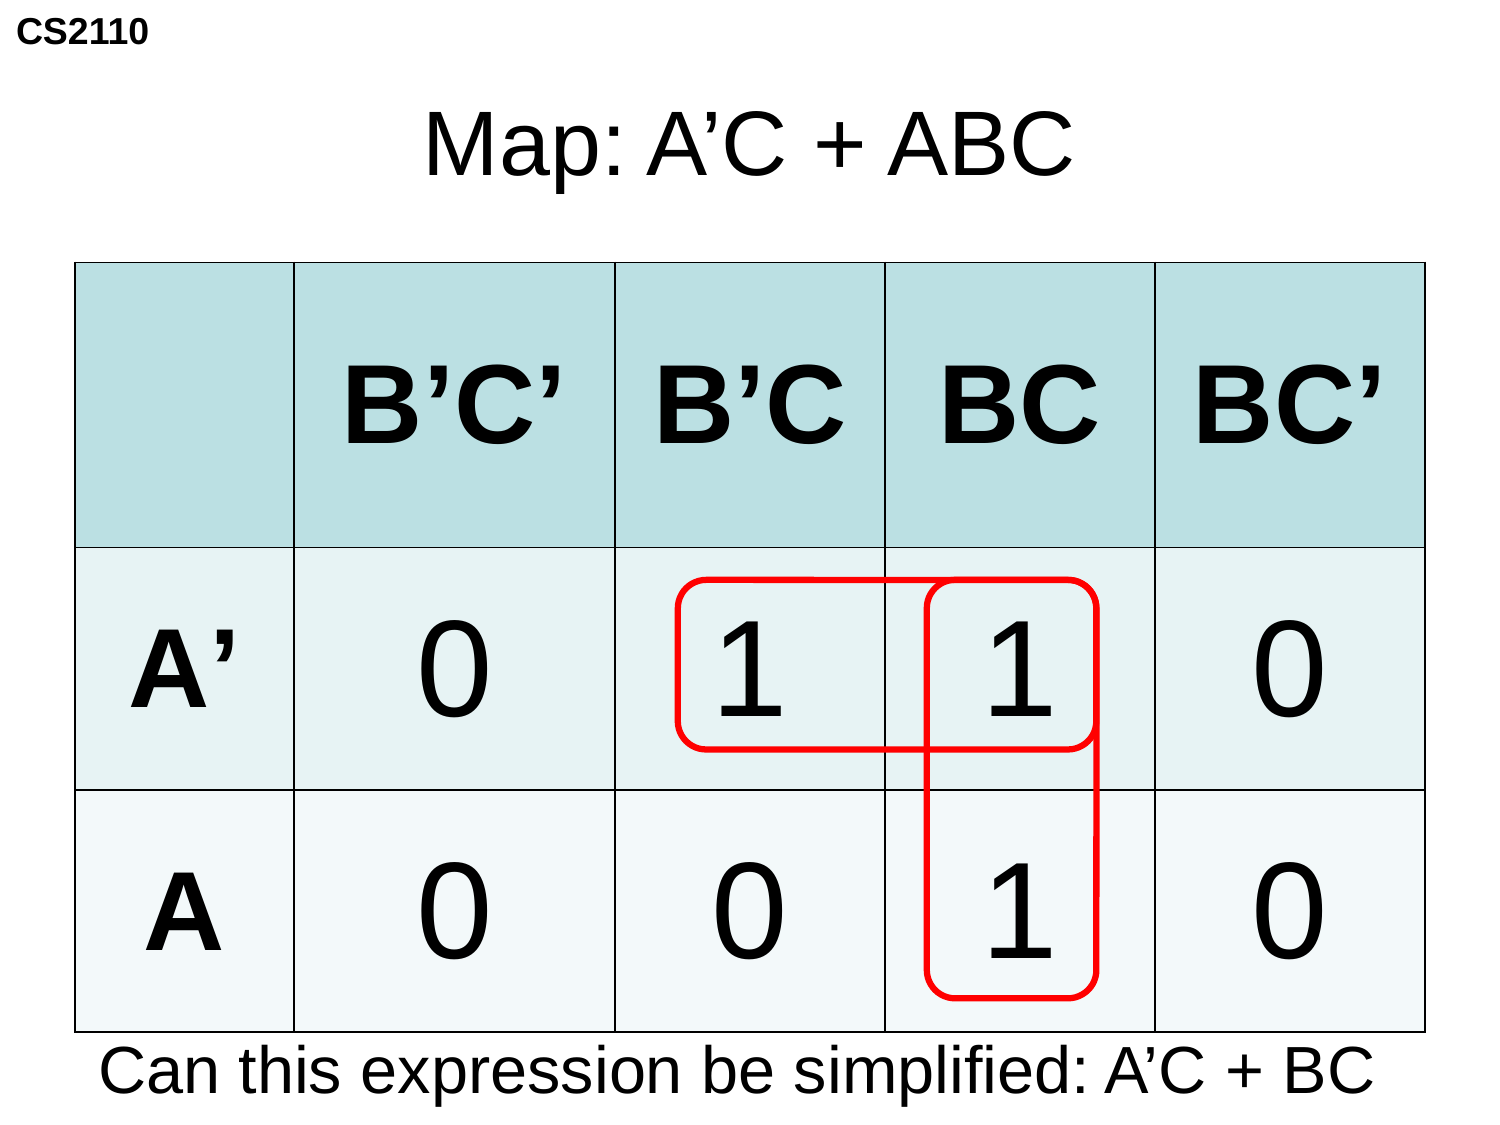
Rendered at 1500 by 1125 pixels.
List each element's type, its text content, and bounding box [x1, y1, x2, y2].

text_box [924, 577, 1099, 1001]
table_cell 0 [1156, 548, 1424, 789]
table_cell A’ [76, 548, 293, 789]
table_cell 1 [886, 548, 1154, 789]
table_cell A [76, 791, 293, 1031]
table_cell 0 [295, 791, 614, 1019]
text_box Can this expression be simplified: A’C + BC [83, 1019, 1410, 1115]
title Map: A’C + ABC [75, 45, 1425, 233]
table_cell 0 [295, 548, 614, 789]
table_cell 1 [886, 791, 1154, 1019]
table_header B’C [616, 263, 884, 547]
table_header BC [886, 263, 1154, 547]
table_cell 0 [616, 791, 884, 1019]
table_header [76, 263, 293, 547]
table_cell 1 [616, 548, 884, 789]
table_header B’C’ [295, 263, 614, 547]
text_box [675, 577, 950, 752]
table_cell 0 [1156, 791, 1424, 1031]
table_header BC’ [1156, 263, 1424, 547]
